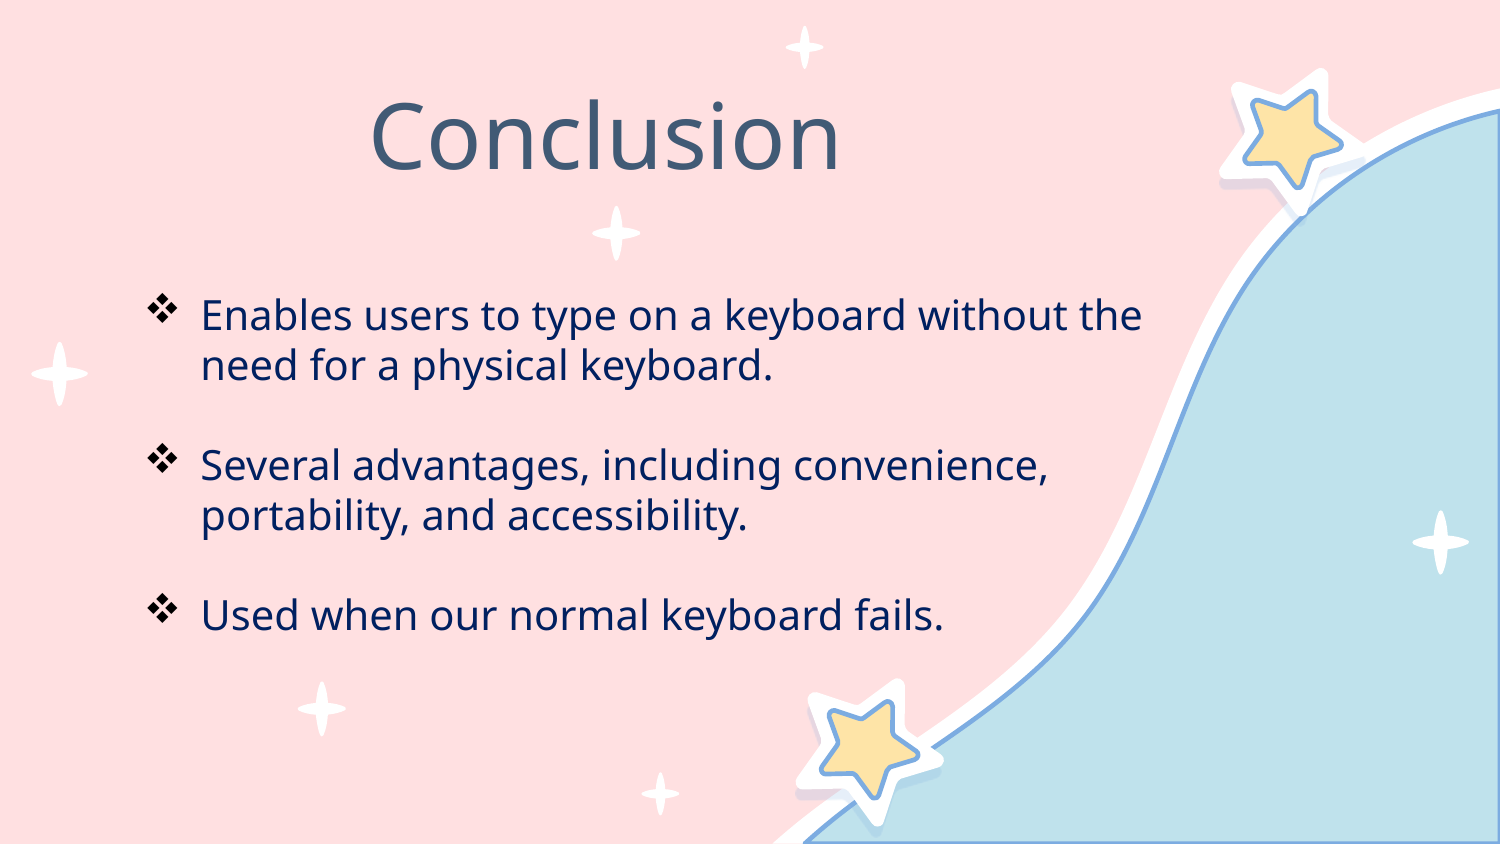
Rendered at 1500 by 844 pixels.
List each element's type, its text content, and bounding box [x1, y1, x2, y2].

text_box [770, 648, 969, 843]
text_box Enables users to type on a keyboard without the need for a physical keyboard. Several advantages, including convenience, portability, and accessibility. Used when our normal keyboard fails. [129, 281, 1175, 647]
text_box Conclusion [353, 70, 1188, 195]
text_box [592, 205, 641, 261]
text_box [1193, 38, 1393, 232]
text_box [297, 681, 346, 737]
